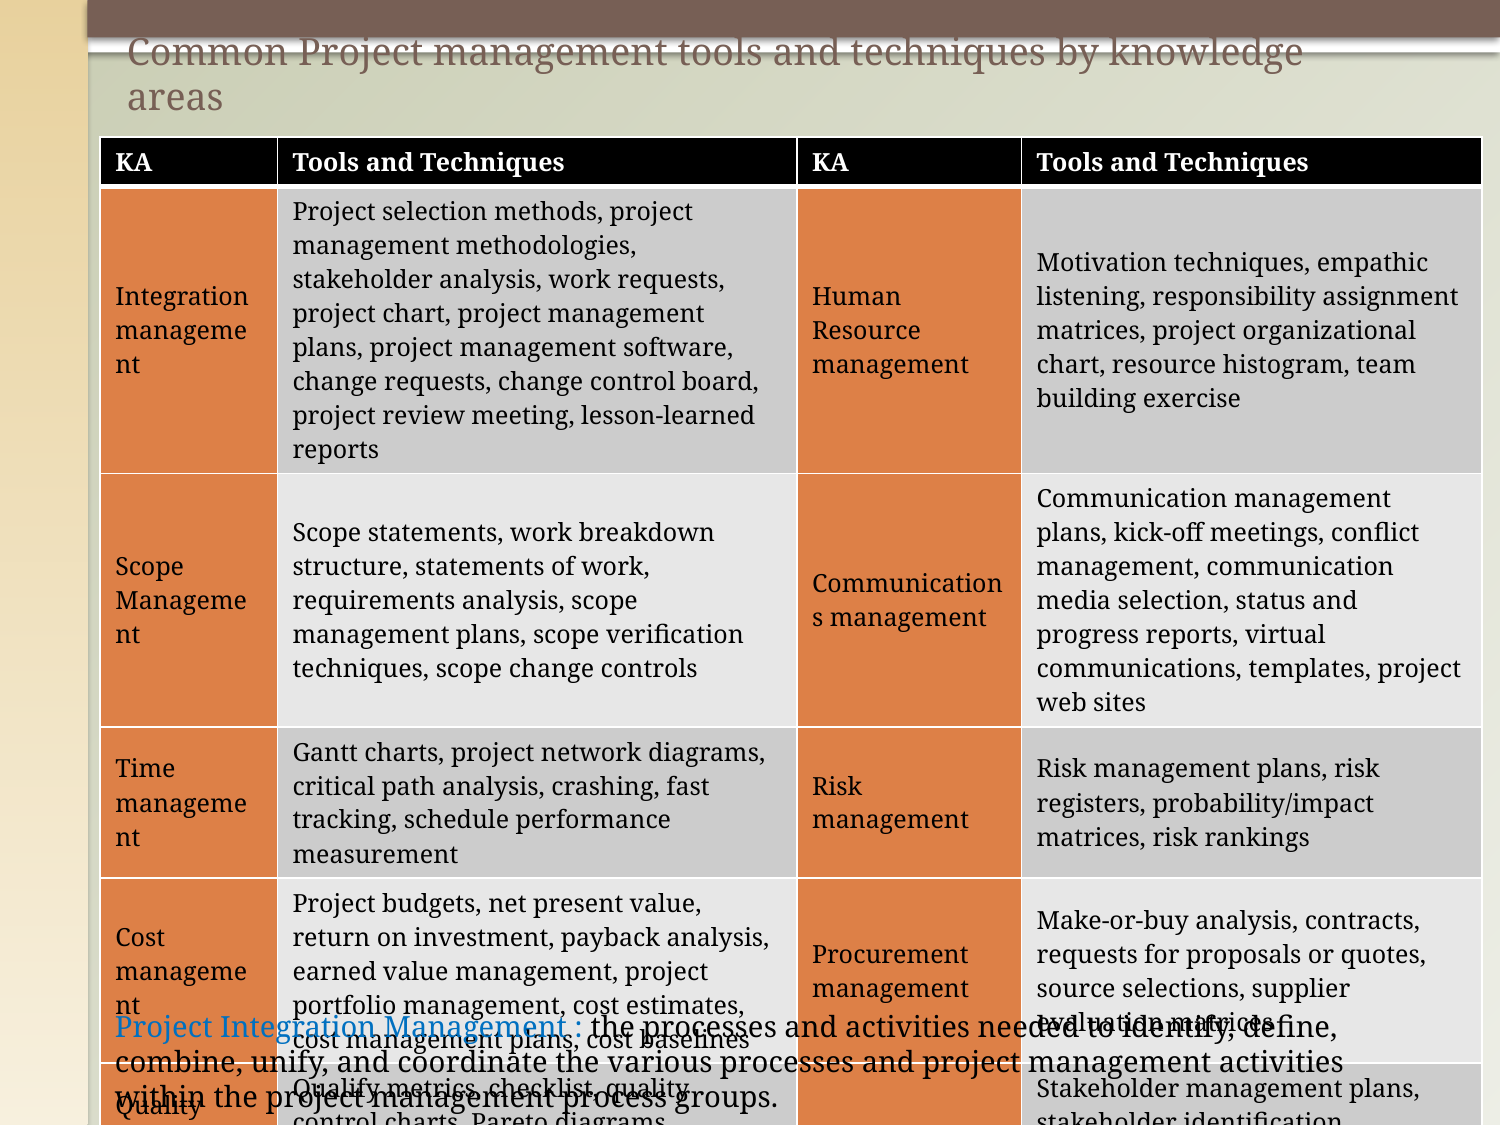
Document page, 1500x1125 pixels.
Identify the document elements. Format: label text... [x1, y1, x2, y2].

table_cell Stakeholder management [798, 1121, 1021, 1125]
table_cell Quality management [101, 1121, 277, 1125]
table_cell Motivation techniques, empathic listening, responsibility assignment matrices, project organizational chart, resource histogram, team building exercise [1022, 189, 1481, 473]
title Common Project management tools and techniques by knowledge areas [112, 66, 1425, 126]
table_cell Gantt charts, project network diagrams, critical path analysis, crashing, fast tracking, schedule performance measurement [278, 728, 796, 877]
table_header Tools and Techniques [278, 138, 796, 184]
table_header Tools and Techniques [1022, 138, 1481, 184]
table_header KA [798, 138, 1021, 184]
table_cell Project budgets, net present value, return on investment, payback analysis, earned value management, project portfolio management, cost estimates, cost management plans, cost baselines [278, 879, 796, 1001]
table_cell Procurement management [798, 879, 1021, 1001]
table_header KA [101, 138, 277, 184]
table_cell Communication management plans, kick-off meetings, conflict management, communication media selection, status and progress reports, virtual communications, templates, project web sites [1022, 474, 1481, 726]
table_cell Project selection methods, project management methodologies, stakeholder analysis, work requests, project chart, project management plans, project management software, change requests, change control board, project review meeting, lesson-learned reports [278, 189, 796, 473]
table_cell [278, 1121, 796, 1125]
table_cell Cost management [101, 879, 277, 1001]
text_box Project Integration Management : the processes and activities needed to identify, define, combine, unify, and coordinate the various processes and project management activities within the project management process groups. [100, 1001, 1388, 1121]
table_cell Integration management [101, 189, 277, 473]
table_cell Scope Management [101, 474, 277, 726]
table_cell Make-or-buy analysis, contracts, requests for proposals or quotes, source selections, supplier evaluation matrices [1022, 879, 1481, 1062]
table_cell Human Resource management [798, 189, 1021, 473]
table_cell Risk management plans, risk registers, probability/impact matrices, risk rankings [1022, 728, 1481, 877]
table_cell Time management [101, 728, 277, 877]
table_cell Stakeholder management plans, stakeholder identification, stakeholder registrations, stakeholder engagement [1022, 1064, 1481, 1125]
table_cell Communications management [798, 474, 1021, 726]
table_cell Risk management [798, 728, 1021, 877]
table_cell Scope statements, work breakdown structure, statements of work, requirements analysis, scope management plans, scope verification techniques, scope change controls [278, 474, 796, 726]
